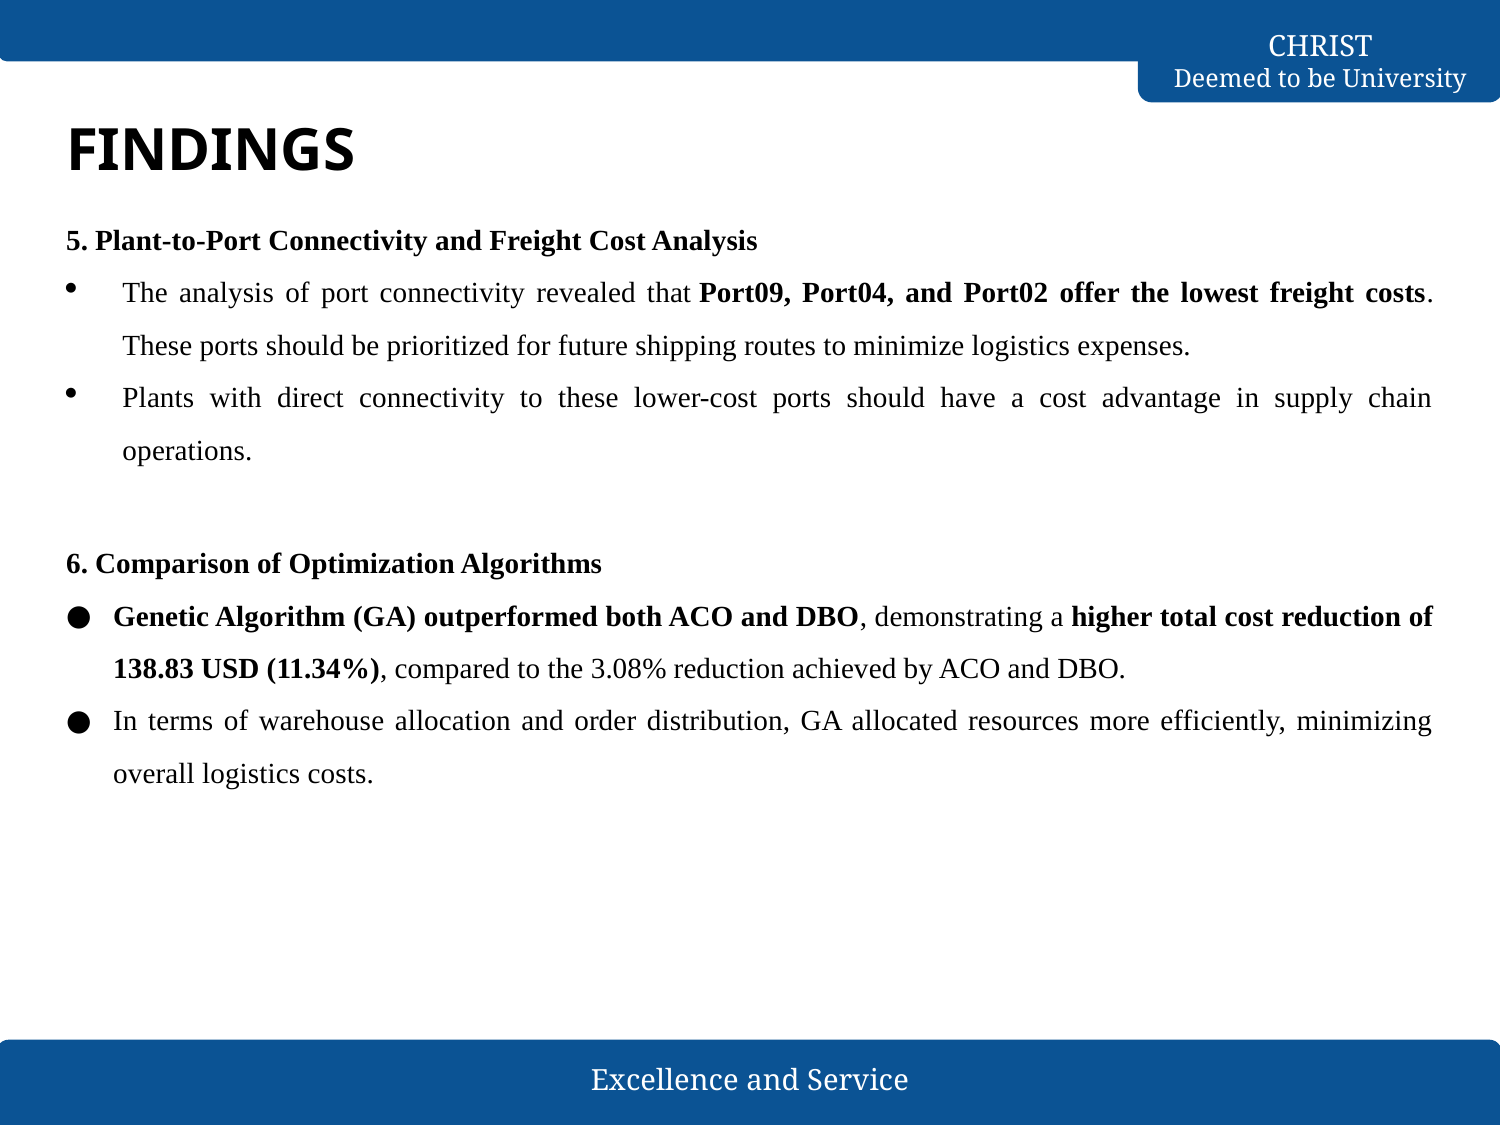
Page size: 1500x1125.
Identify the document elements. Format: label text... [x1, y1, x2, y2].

title FINDINGS [51, 97, 1449, 188]
list 5. Plant-to-Port Connectivity and Freight Cost Analysis The analysis of port connectivity revealed that Port09, Port04, and Port02 offer the lowest freight costs. These ports should be prioritized for future shipping routes to minimize logistics expenses. Plants with direct connectivity to these lower-cost ports should have a cost advantage in supply chain operations. 6. Comparison of Optimization Algorithms Genetic Algorithm (GA) outperformed both ACO and DBO, demonstrating a higher total cost reduction of 138.83 USD (11.34%), compared to the 3.08% reduction achieved by ACO and DBO. In terms of warehouse allocation and order distribution, GA allocated resources more efficiently, minimizing overall logistics costs. [51, 188, 1449, 1009]
